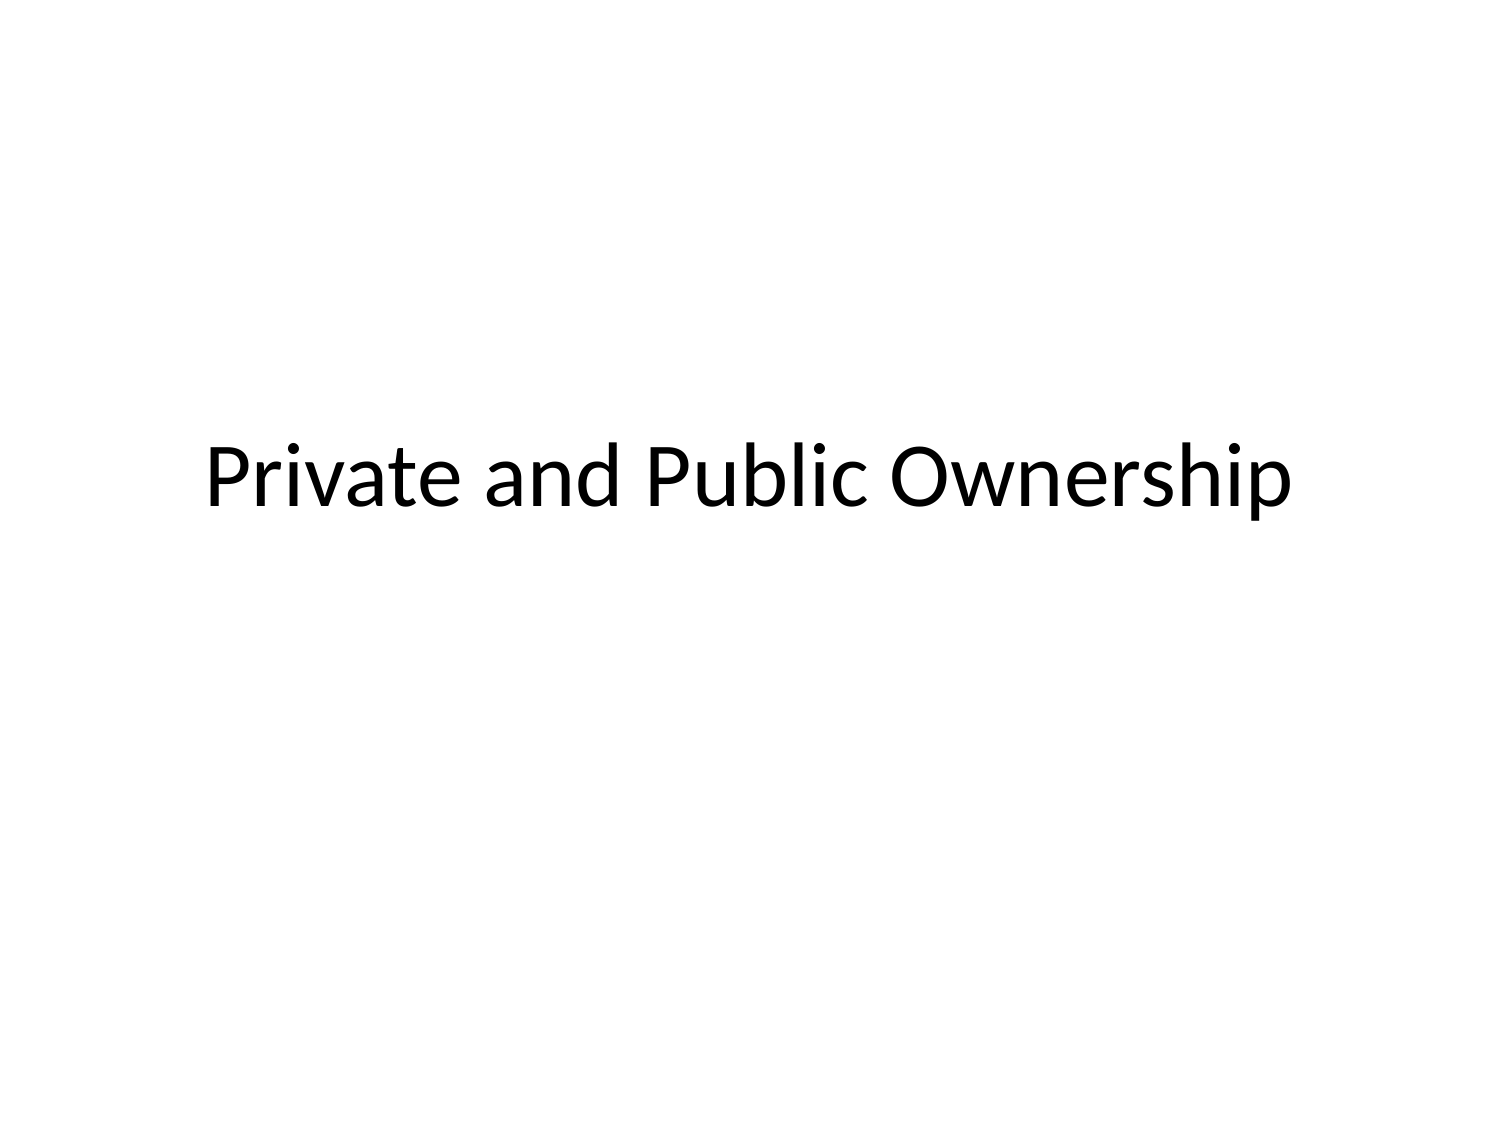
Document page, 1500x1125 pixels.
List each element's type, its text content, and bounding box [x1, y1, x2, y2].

title Private and Public Ownership [112, 349, 1388, 591]
